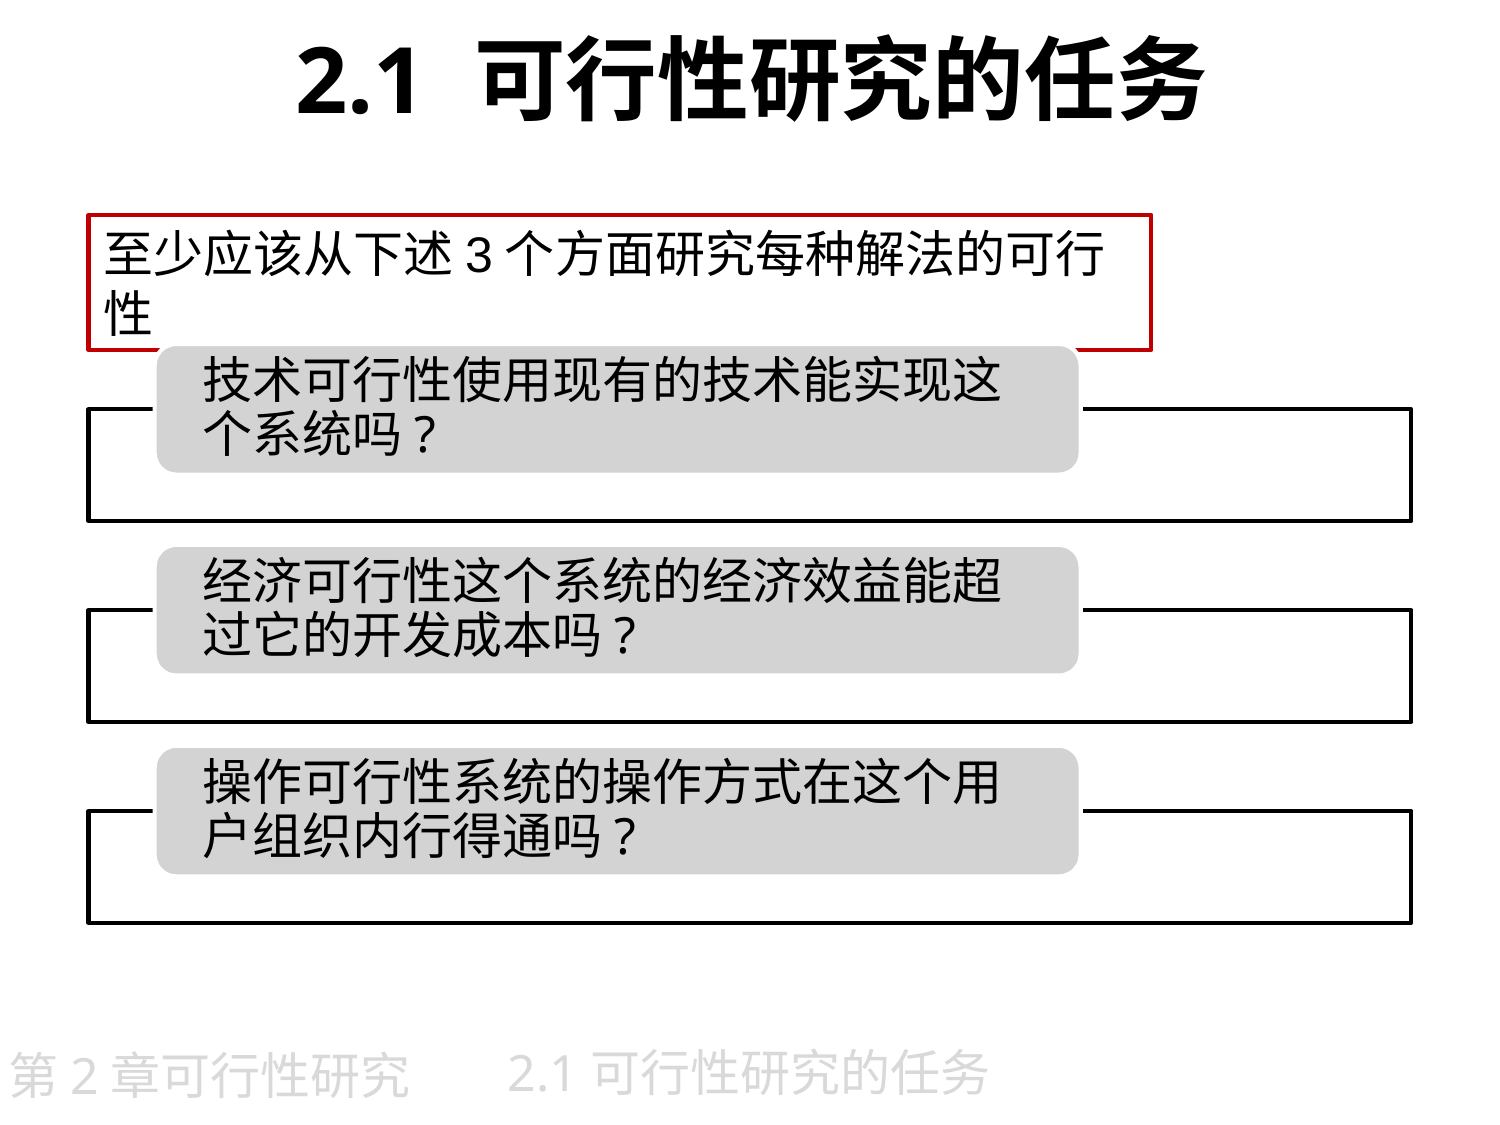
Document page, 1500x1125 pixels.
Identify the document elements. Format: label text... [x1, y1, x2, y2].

text_box 2.1可行性研究的任务 [454, 1032, 1044, 1111]
title 2.1 可行性研究的任务 [76, 4, 1428, 150]
text_box 第2章可行性研究 [0, 1035, 437, 1114]
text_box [88, 337, 1412, 929]
text_box 至少应该从下述3个方面研究每种解法的可行性 [86, 213, 1153, 338]
